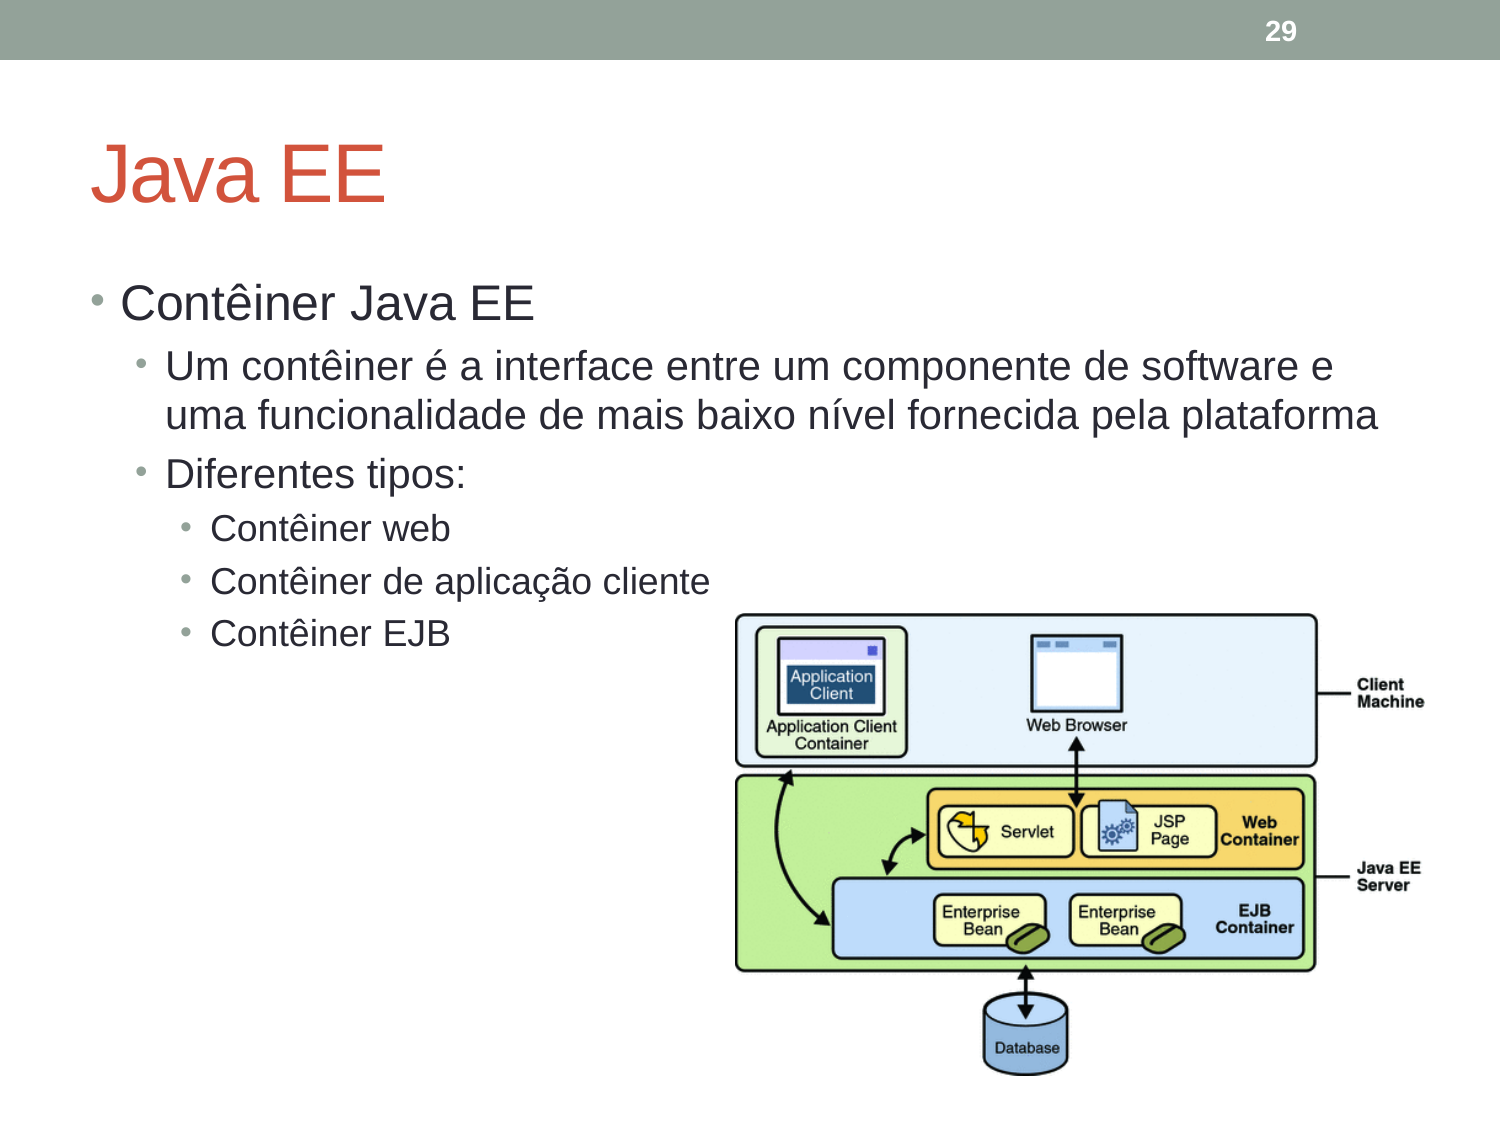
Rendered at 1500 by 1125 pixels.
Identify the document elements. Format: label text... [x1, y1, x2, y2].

list Contêiner Java EE Um contêiner é a interface entre um componente de software e uma funcionalidade de mais baixo nível fornecida pela plataforma Diferentes tipos: Contêiner web Contêiner de aplicação cliente Contêiner EJB [75, 262, 1425, 1063]
title Java EE [75, 87, 1425, 250]
slide_number 29 [1250, 3, 1425, 57]
picture [735, 613, 1426, 1077]
